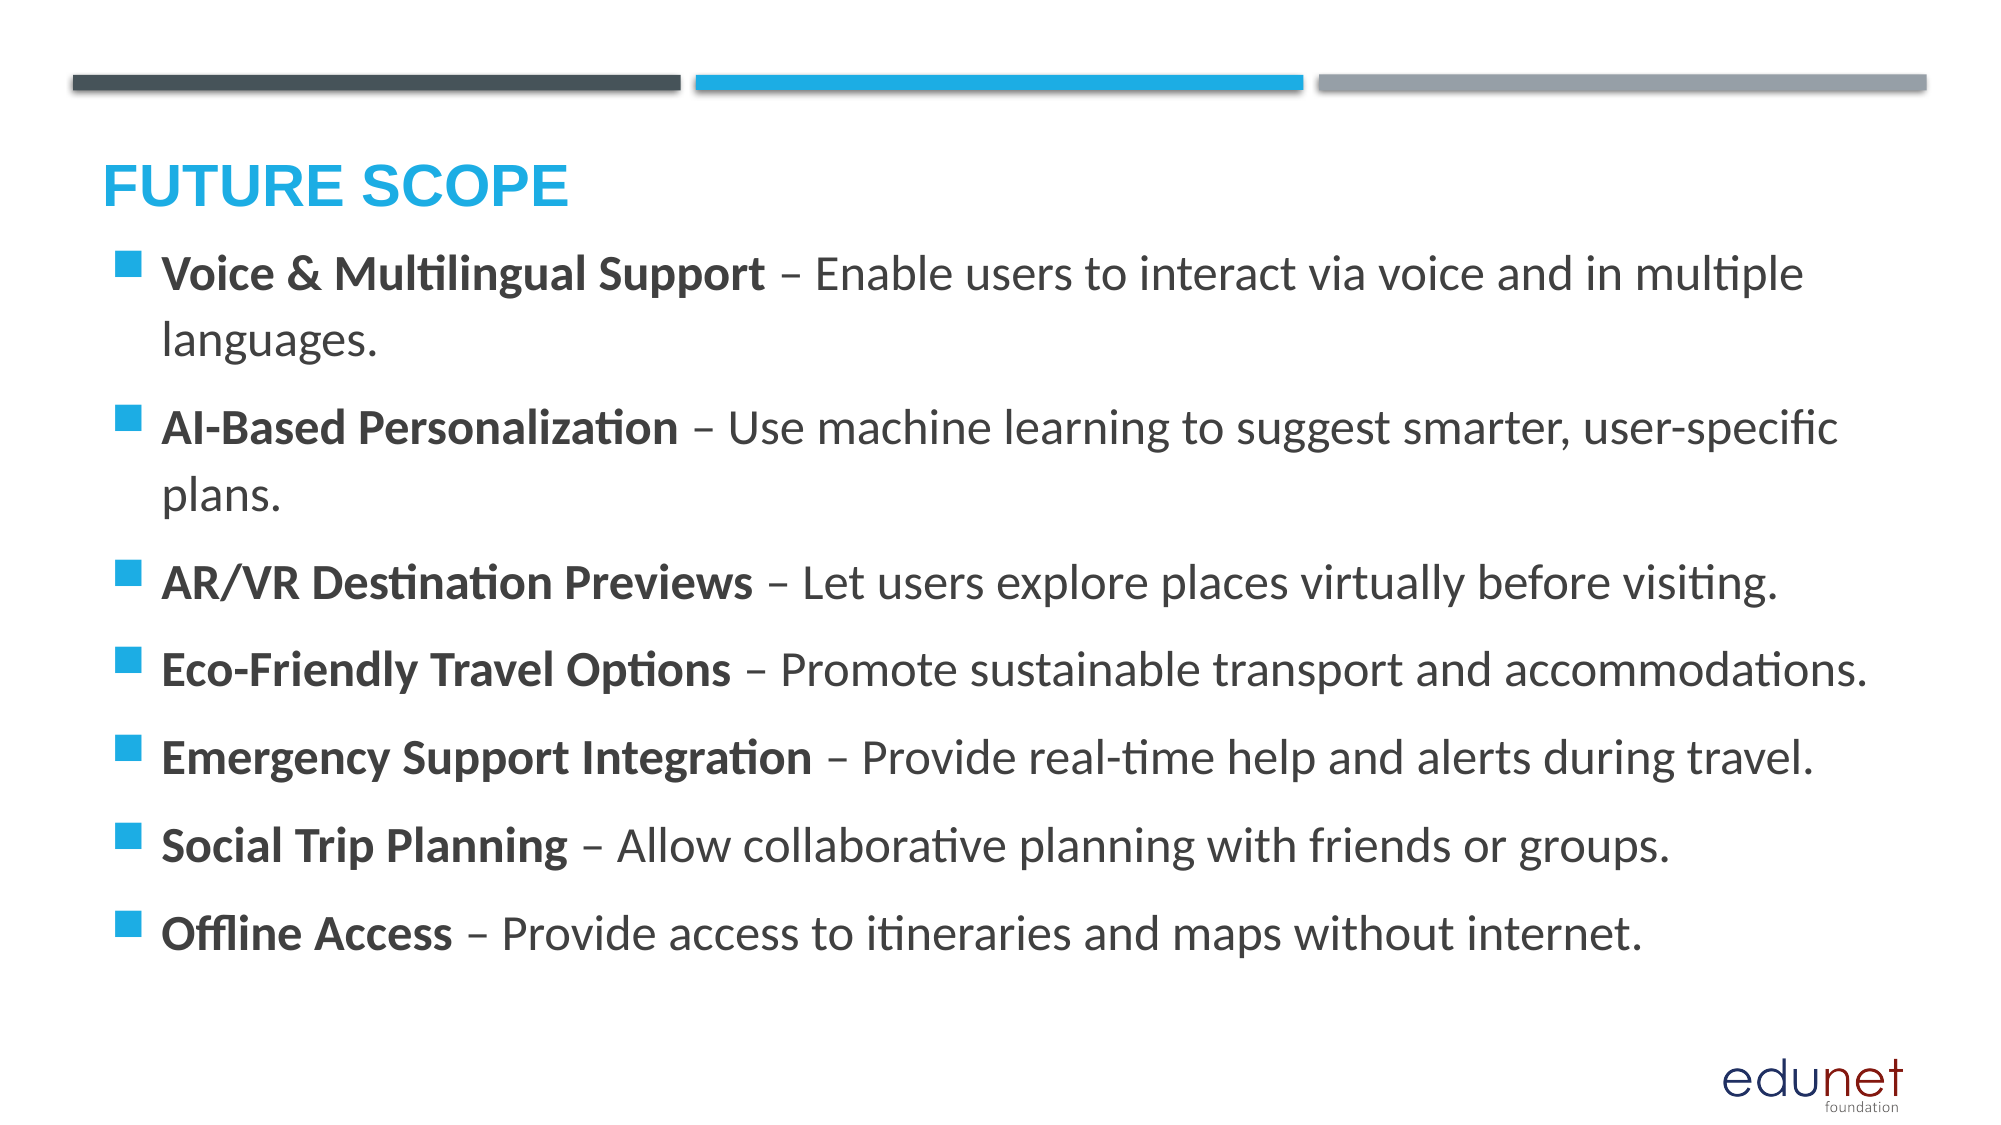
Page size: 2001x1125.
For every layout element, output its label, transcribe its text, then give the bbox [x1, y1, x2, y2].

list Voice & Multilingual Support – Enable users to interact via voice and in multiple languages. AI-Based Personalization – Use machine learning to suggest smarter, user-specific plans. AR/VR Destination Previews – Let users explore places virtually before visiting. Eco-Friendly Travel Options – Promote sustainable transport and accommodations. Emergency Support Integration – Provide real-time help and alerts during travel. Social Trip Planning – Allow collaborative planning with friends or groups. Offline Access – Provide access to itineraries and maps without internet. [95, 213, 1905, 981]
text_box Future scope [87, 138, 1898, 226]
picture [1719, 1056, 1905, 1116]
